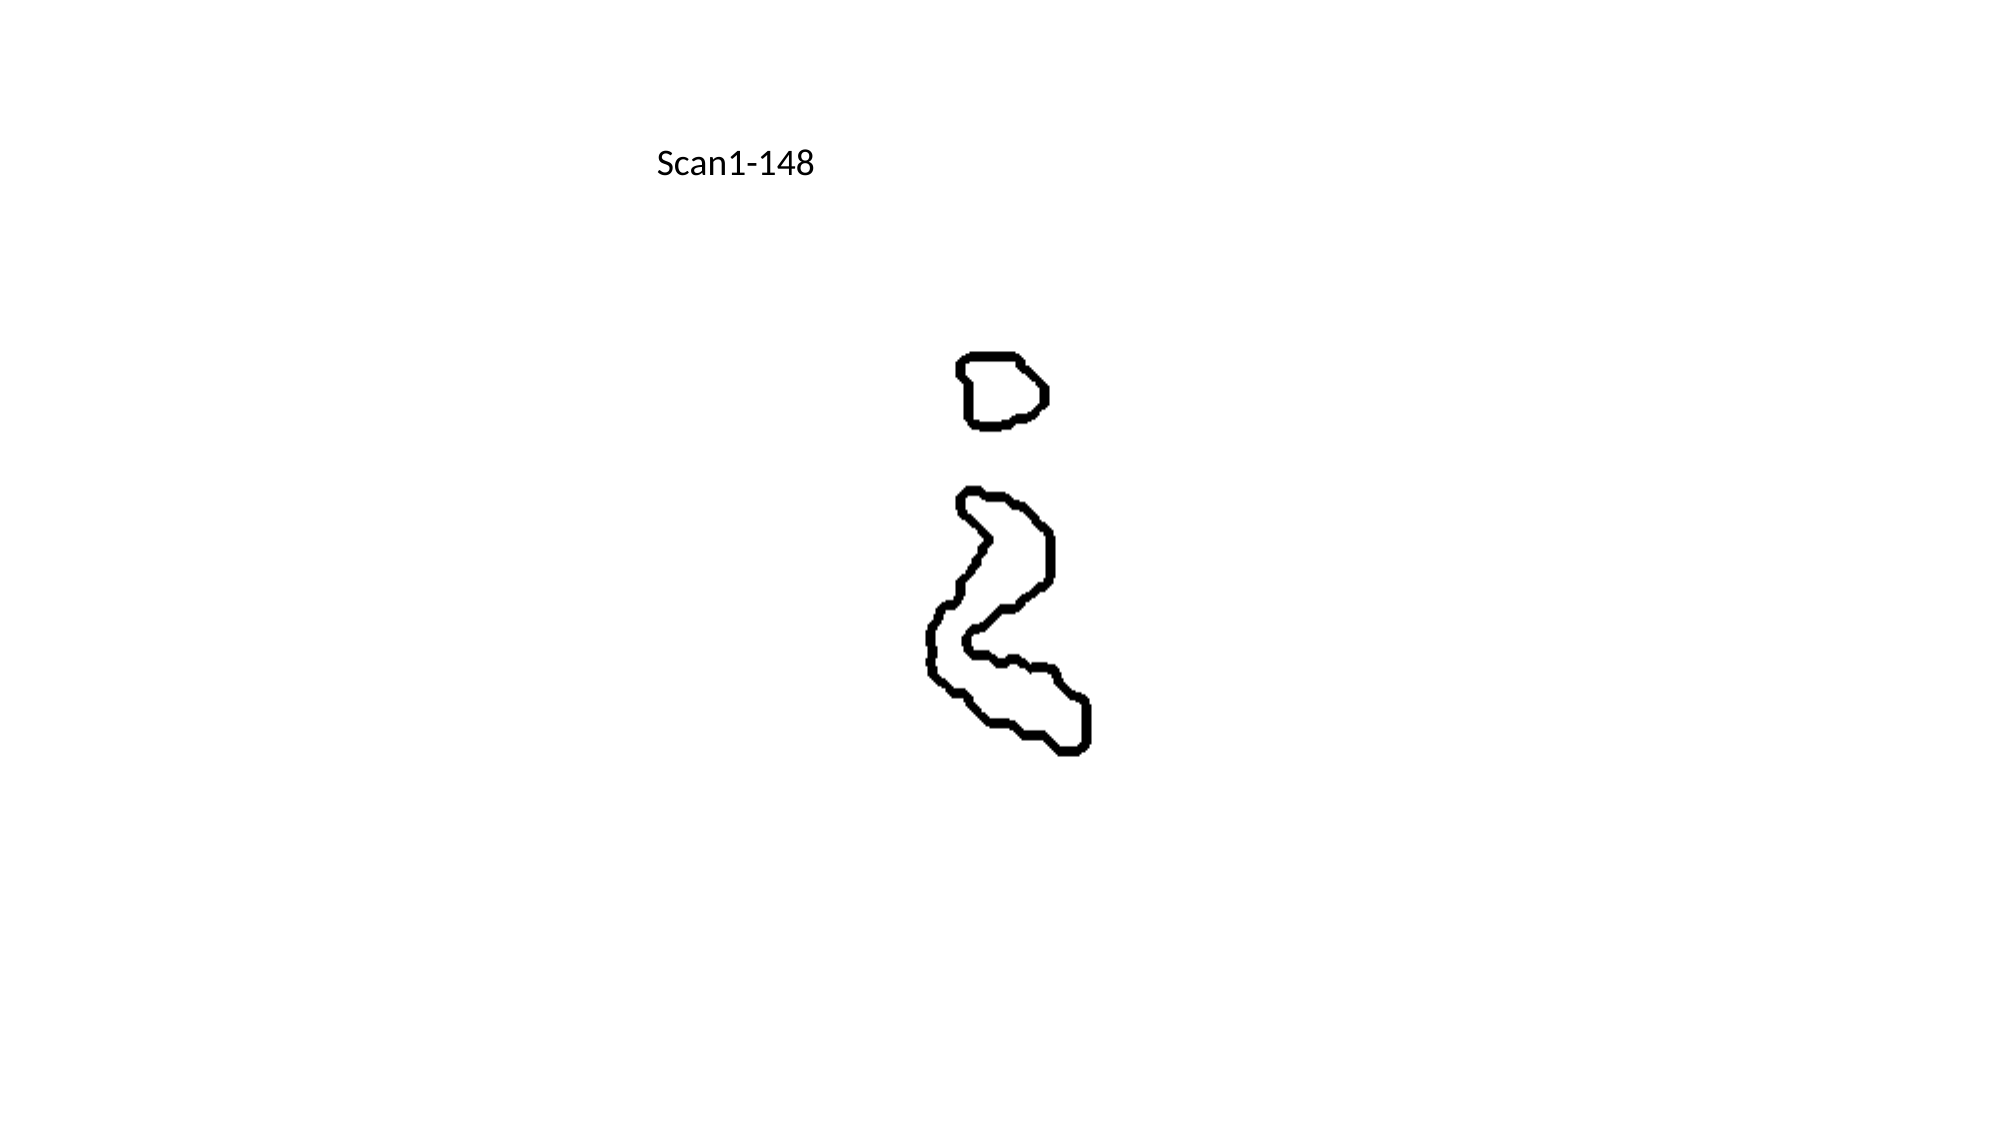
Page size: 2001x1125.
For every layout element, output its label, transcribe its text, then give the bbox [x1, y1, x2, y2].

picture [899, 310, 1100, 815]
text_box Scan1-148 [642, 130, 1288, 191]
